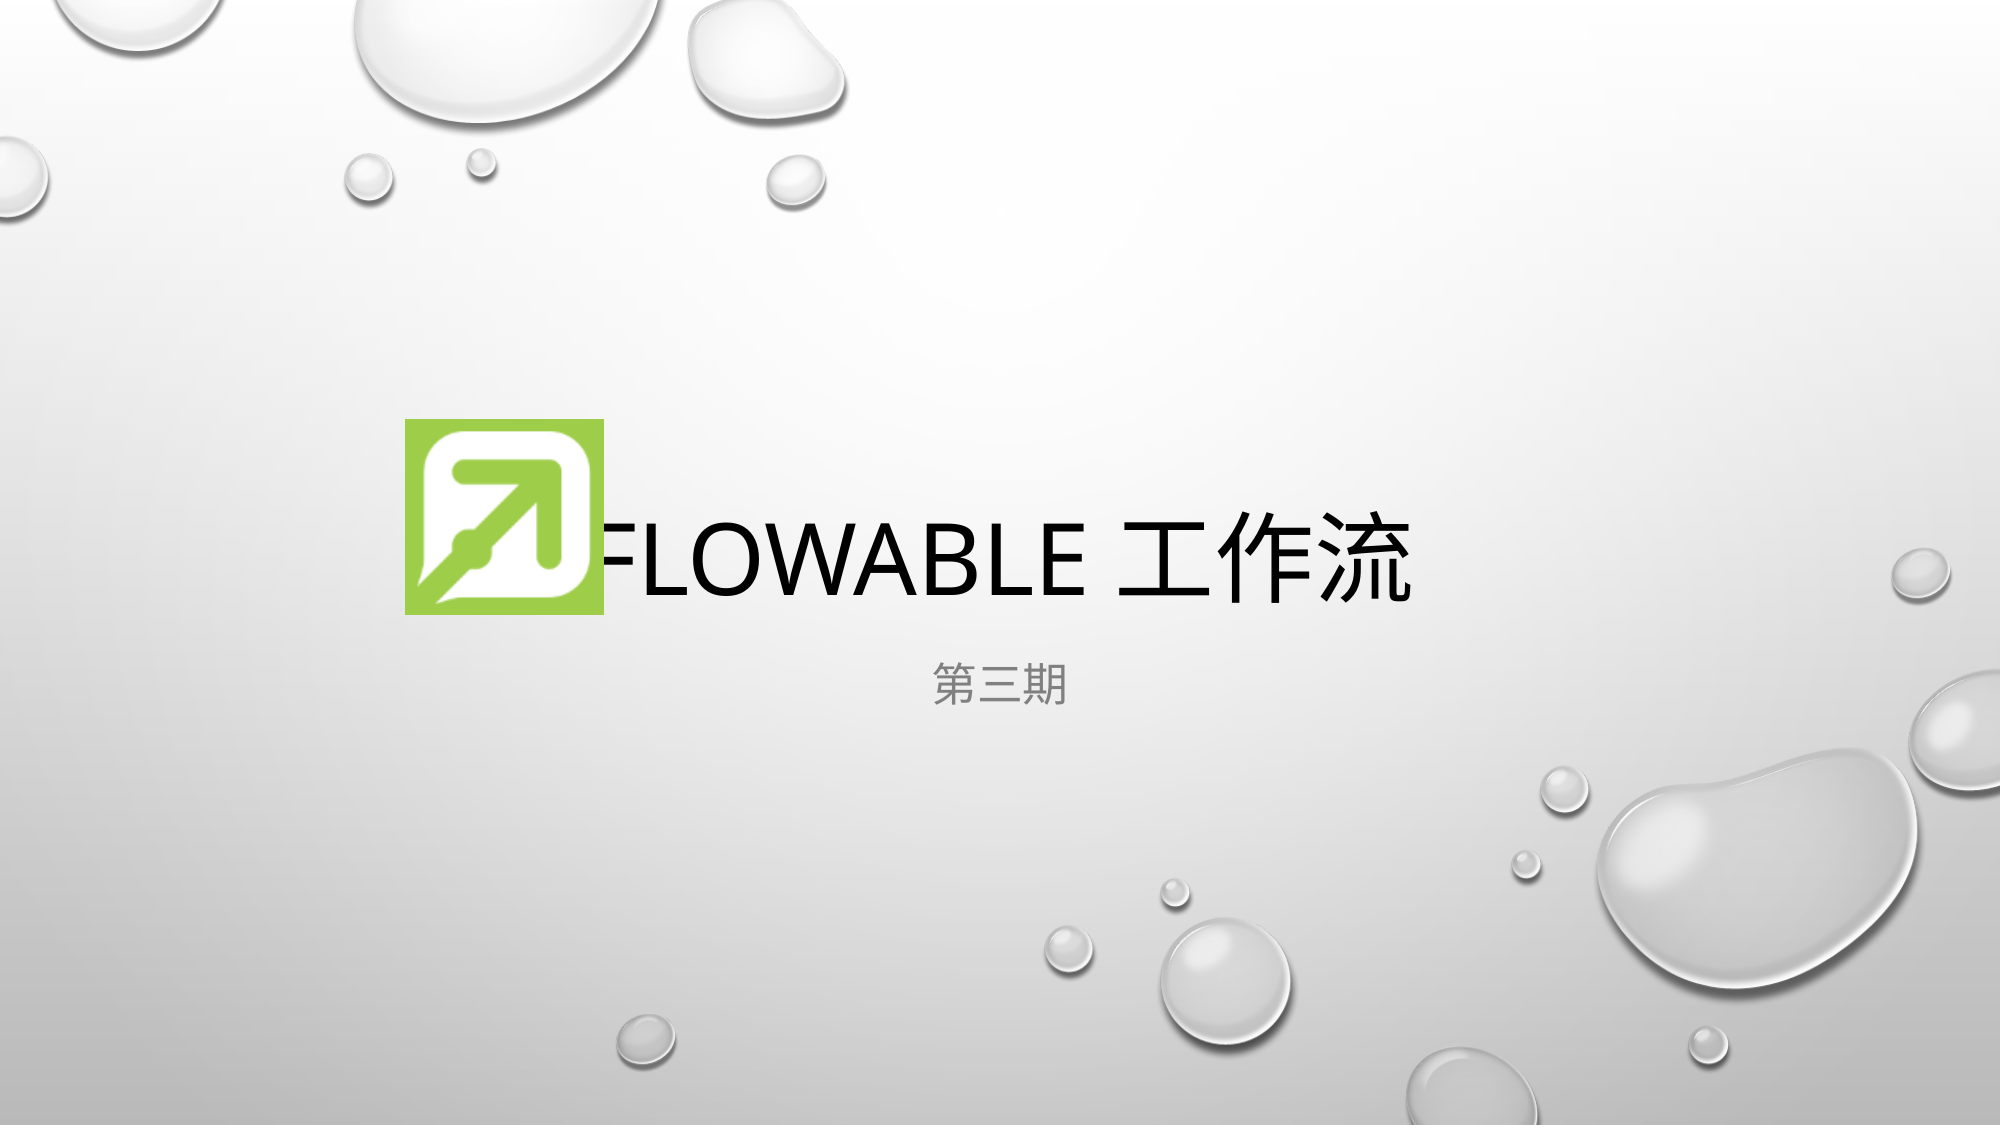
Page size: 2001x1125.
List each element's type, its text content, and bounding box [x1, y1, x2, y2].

subtitle 第三期 [287, 637, 1713, 863]
title FlowablE工作流 [287, 213, 1713, 625]
picture [0, 0, 2000, 1125]
